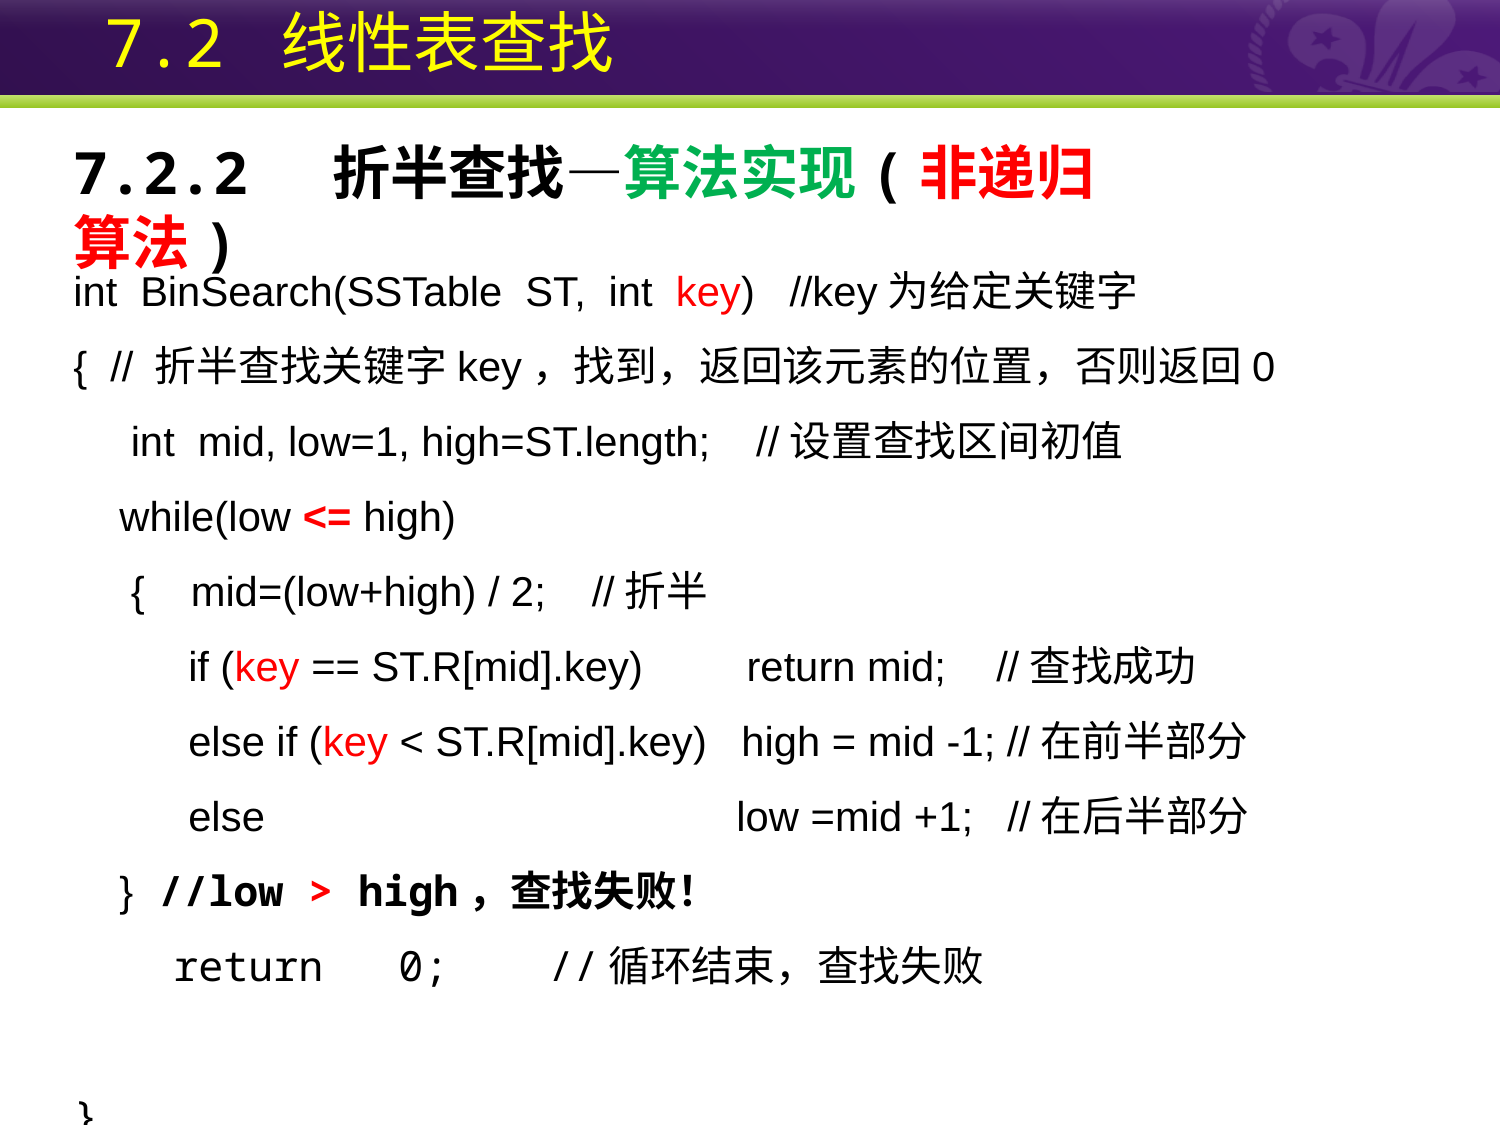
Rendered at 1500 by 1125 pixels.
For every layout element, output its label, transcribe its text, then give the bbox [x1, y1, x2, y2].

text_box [0, 0, 1500, 108]
text_box int BinSearch(SSTable ST, int key) //key为给定关键字 { // 折半查找关键字key，找到，返回该元素的位置，否则返回0 int mid, low=1, high=ST.length; //设置查找区间初值 while(low <= high) { mid=(low+high) / 2; //折半 if (key == ST.R[mid].key) return mid; //查找成功 else if (key < ST.R[mid].key) high = mid -1; //在前半部分 else low =mid +1; //在后半部分 } //low > high，查找失败！ return 0; //循环结束，查找失败 } [58, 232, 1430, 1125]
text_box 7.2.2 折半查找—算法实现(非递归算法) [58, 128, 1164, 284]
